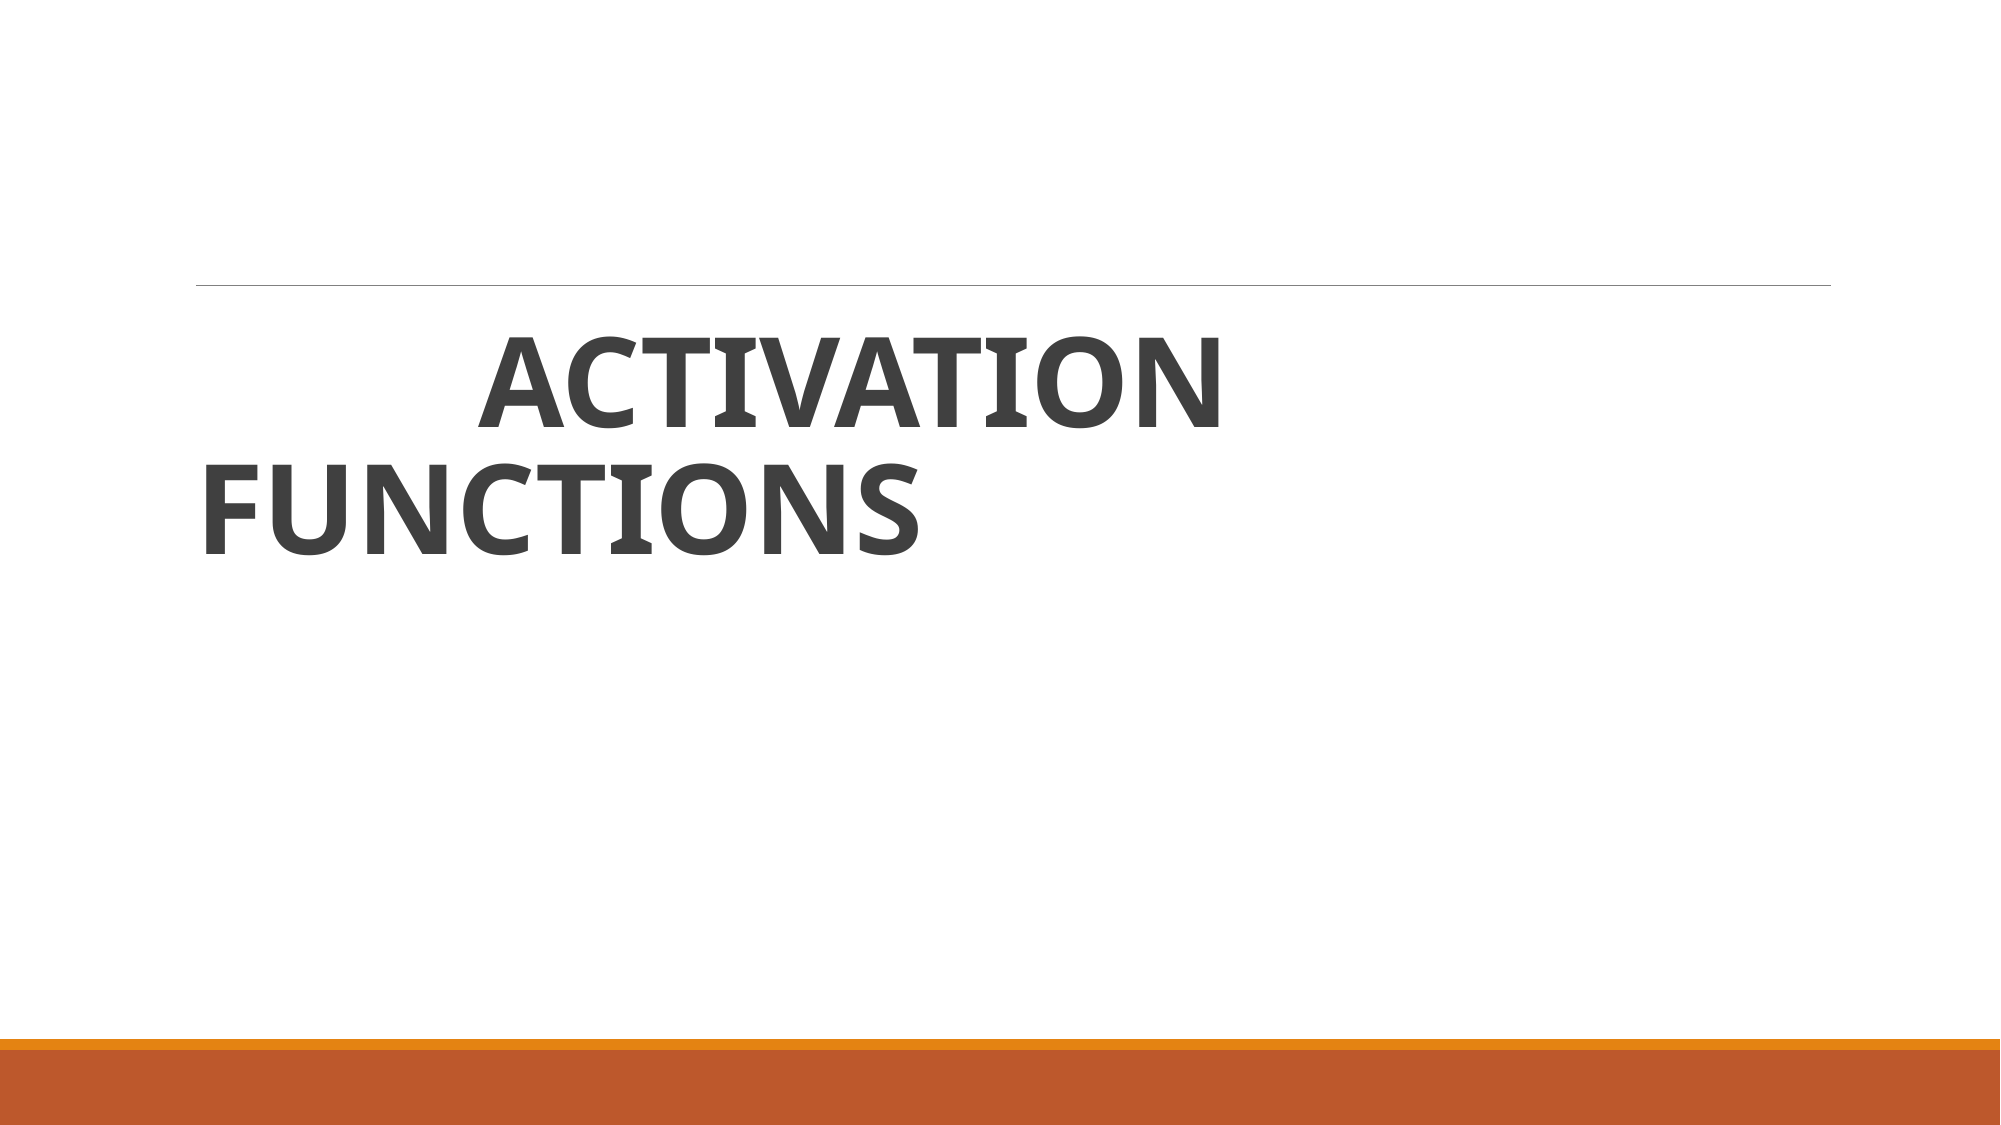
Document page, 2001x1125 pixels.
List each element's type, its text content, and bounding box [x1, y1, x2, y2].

title ACTIVATION FUNCTIONS [180, 128, 1830, 588]
